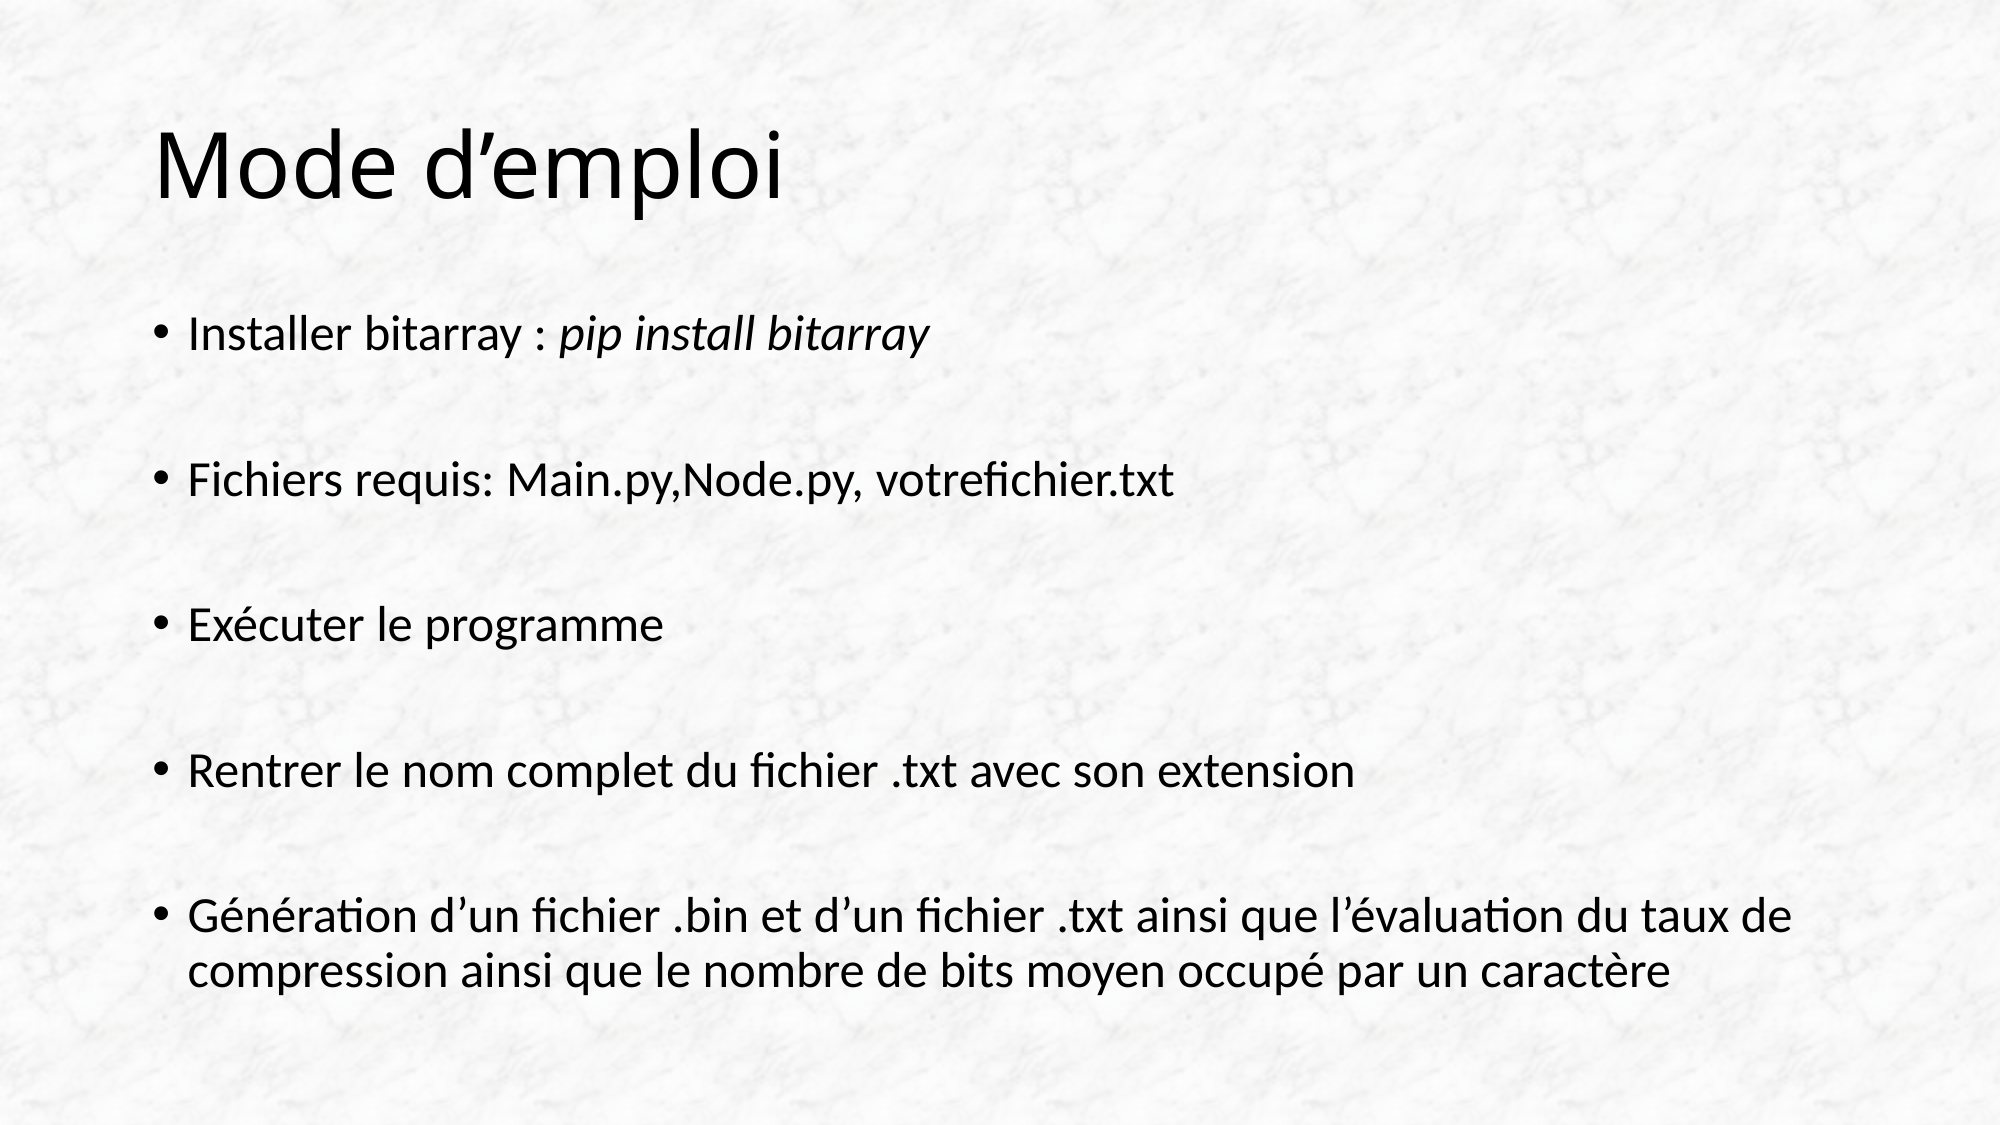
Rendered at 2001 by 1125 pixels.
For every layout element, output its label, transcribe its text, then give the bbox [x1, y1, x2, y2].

list Installer bitarray : pip install bitarray Fichiers requis: Main.py,Node.py, votrefichier.txt Exécuter le programme Rentrer le nom complet du fichier .txt avec son extension Génération d’un fichier .bin et d’un fichier .txt ainsi que l’évaluation du taux de compression ainsi que le nombre de bits moyen occupé par un caractère [137, 299, 1863, 1014]
title Mode d’emploi [137, 59, 1863, 278]
